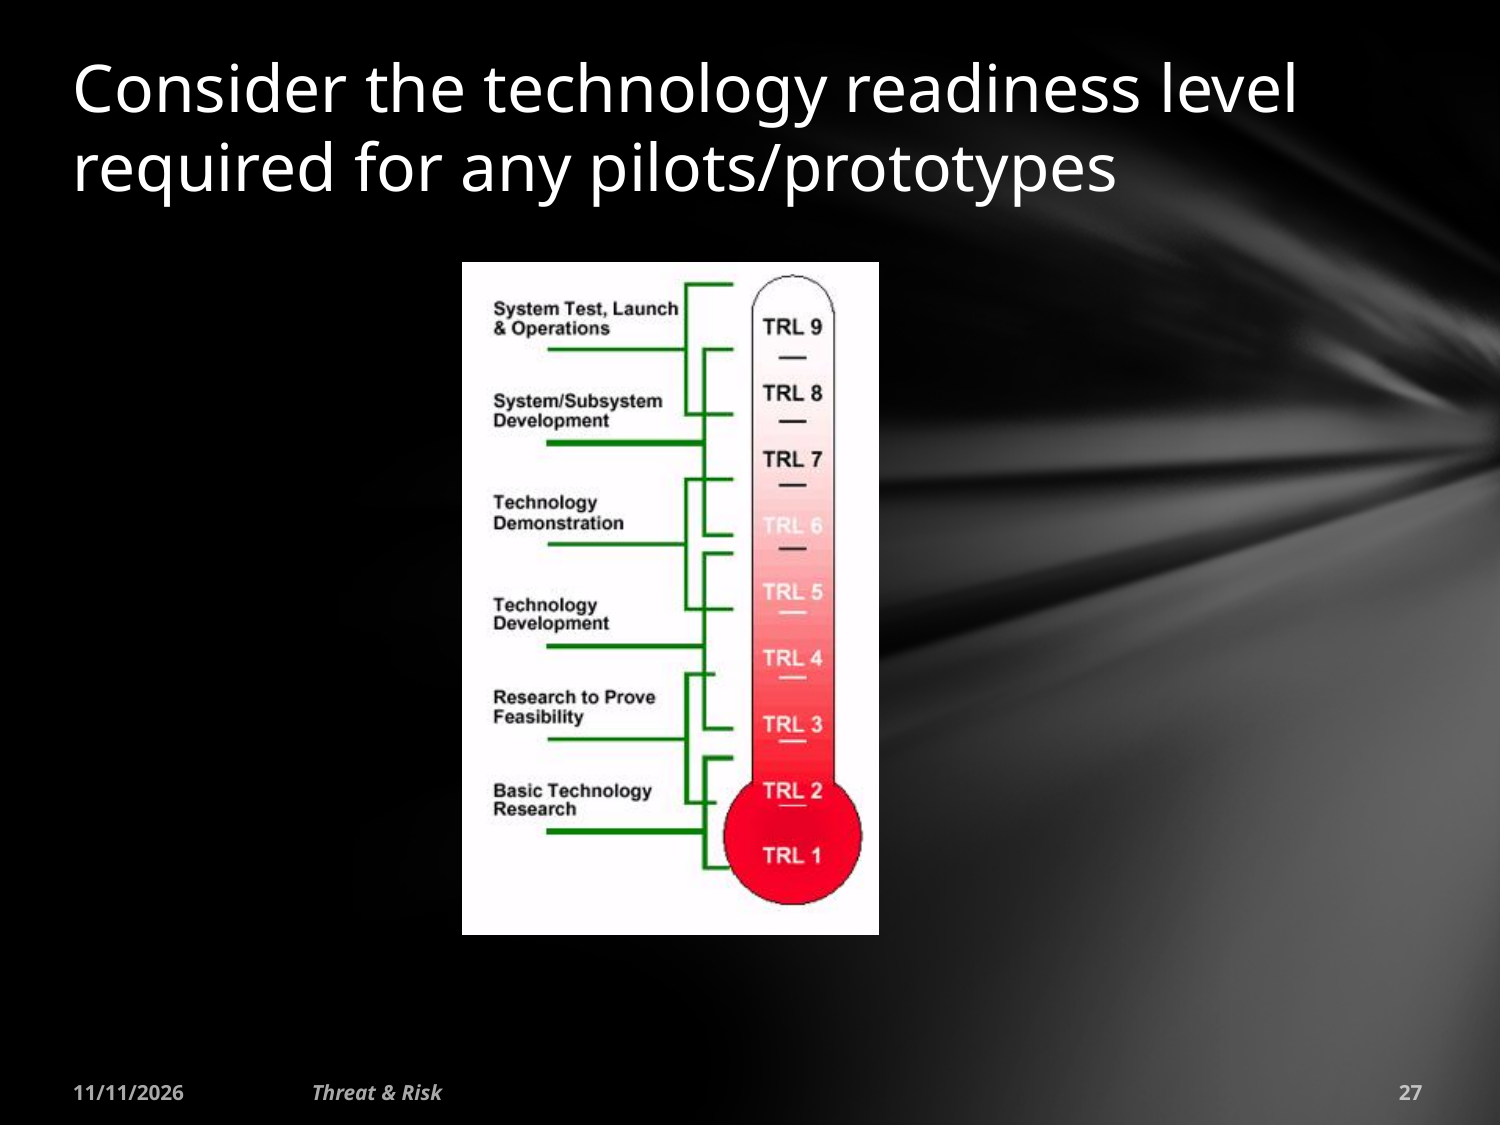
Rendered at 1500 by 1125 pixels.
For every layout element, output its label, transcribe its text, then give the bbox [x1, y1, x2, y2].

slide_number 27 [1293, 1073, 1438, 1115]
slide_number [57, 1073, 296, 1115]
title Consider the technology readiness level required for any pilots/prototypes [57, 37, 1318, 213]
footer Threat & Risk [296, 1073, 968, 1115]
picture [462, 262, 879, 935]
